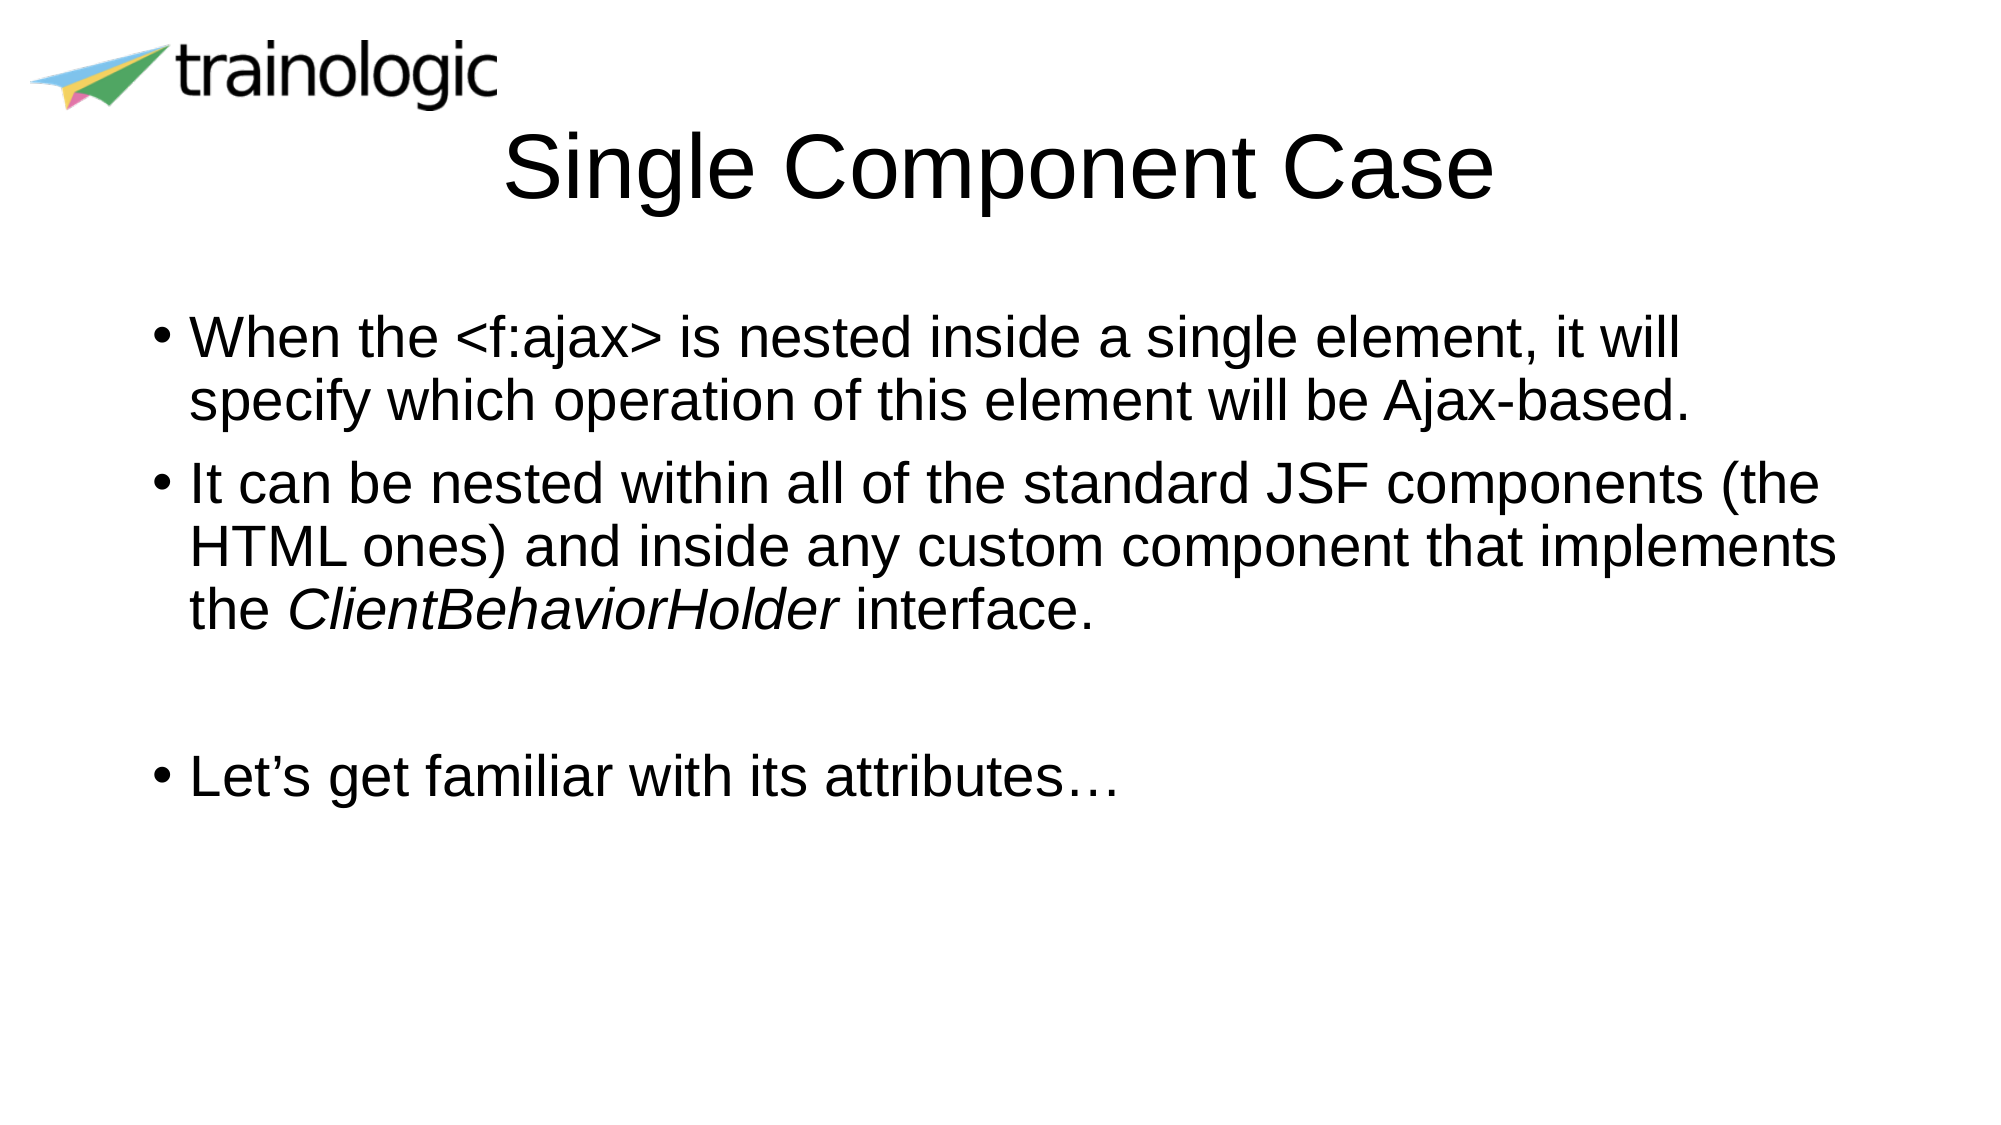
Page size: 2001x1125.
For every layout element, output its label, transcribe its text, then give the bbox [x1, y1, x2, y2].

title Single Component Case [137, 59, 1863, 278]
list When the <f:ajax> is nested inside a single element, it will specify which operation of this element will be Ajax-based. It can be nested within all of the standard JSF components (the HTML ones) and inside any custom component that implements the ClientBehaviorHolder interface. Let’s get familiar with its attributes… [137, 299, 1863, 1014]
picture [30, 40, 497, 111]
